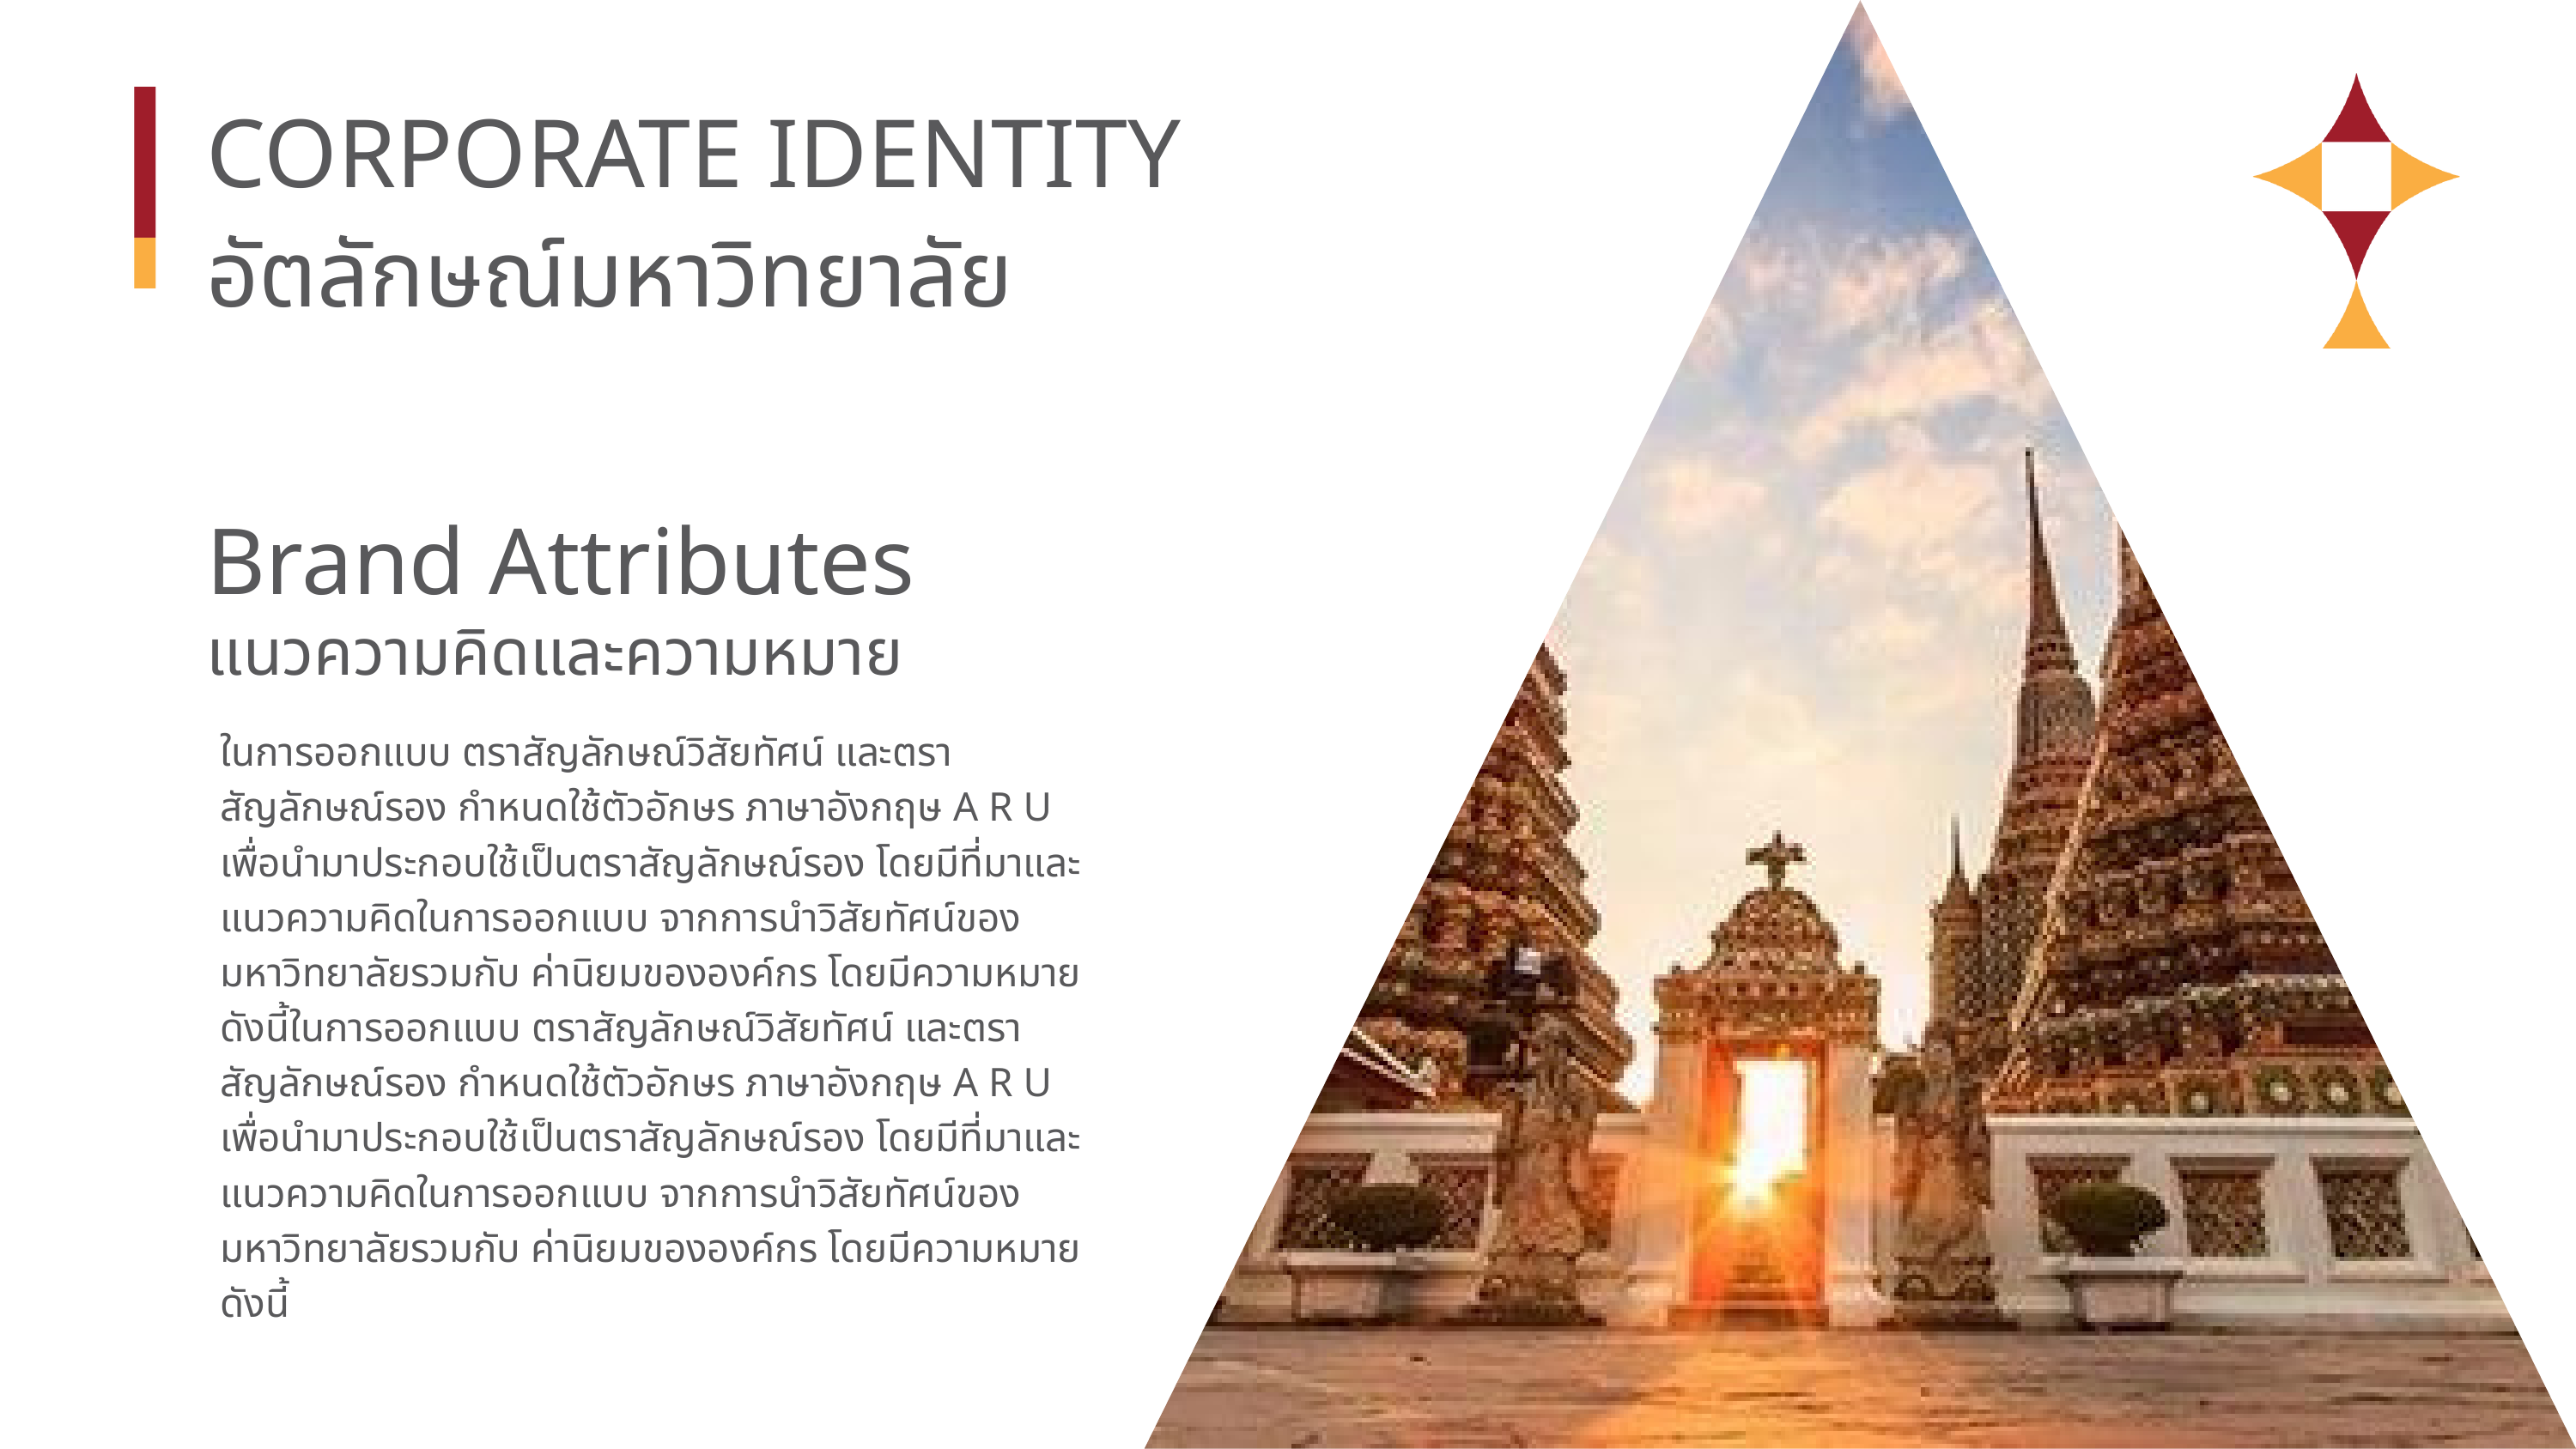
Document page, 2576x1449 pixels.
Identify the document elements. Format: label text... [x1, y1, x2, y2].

text_box Brand Attributes [206, 484, 1139, 613]
text_box แนวความคิดและความหมาย [206, 597, 1054, 688]
text_box อัตลักษณ์มหาวิทยาลัย [206, 197, 1139, 326]
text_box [1144, 0, 2576, 1449]
text_box [69, 87, 206, 288]
text_box CORPORATE IDENTITY [206, 75, 1139, 197]
text_box ในการออกแบบ ตราสัญลักษณ์วิสัยทัศน์ และตราสัญลักษณ์รอง กำหนดใช้ตัวอักษร ภาษาอังกฤษ A R U เพื่อนำมาประกอบใช้เป็นตราสัญลักษณ์รอง โดยมีที่มาและแนวความคิดในการออกแบบ จากการนำวิสัยทัศน์ของมหาวิทยาลัยรวมกับ ค่านิยมขององค์กร โดยมีความหมาย ดังนี้ในการออกแบบ ตราสัญลักษณ์วิสัยทัศน์ และตราสัญลักษณ์รอง กำหนดใช้ตัวอักษร ภาษาอังกฤษ A R U เพื่อนำมาประกอบใช้เป็นตราสัญลักษณ์รอง โดยมีที่มาและแนวความคิดในการออกแบบ จากการนำวิสัยทัศน์ของมหาวิทยาลัยรวมกับ ค่านิยมขององค์กร โดยมีความหมาย ดังนี้ [220, 718, 1095, 1325]
